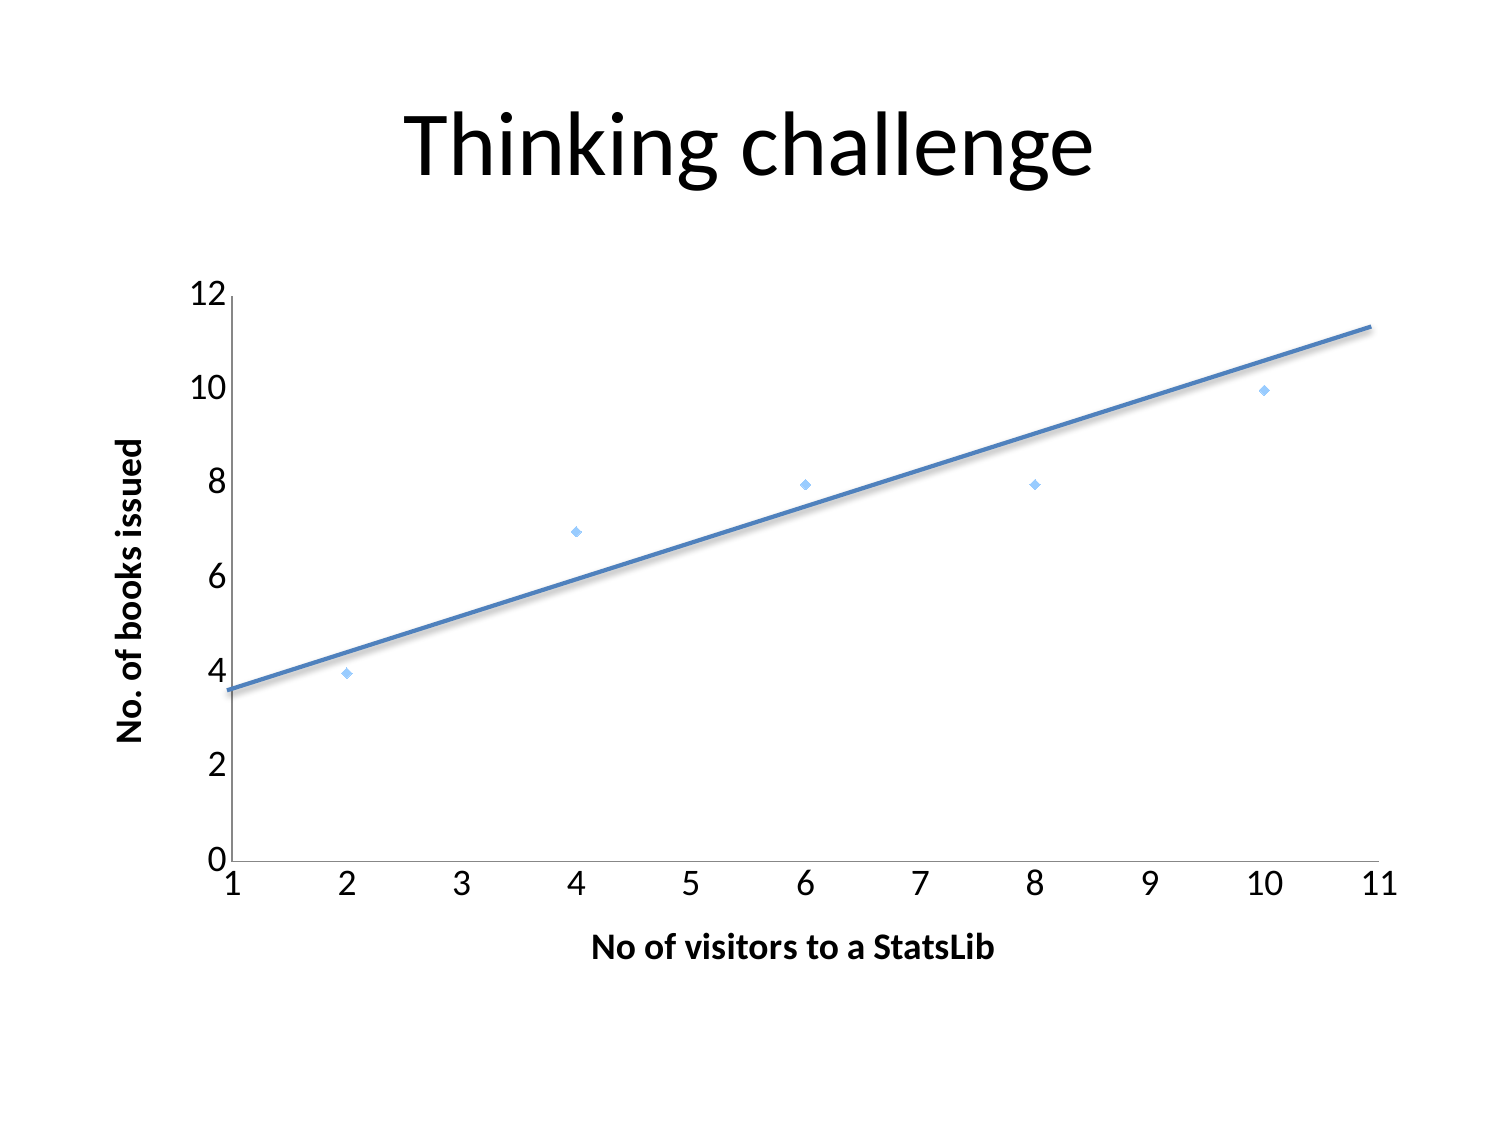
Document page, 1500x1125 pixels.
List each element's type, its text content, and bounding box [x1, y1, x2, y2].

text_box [226, 326, 1372, 691]
title Thinking challenge [75, 45, 1425, 233]
chart [74, 262, 1426, 1006]
